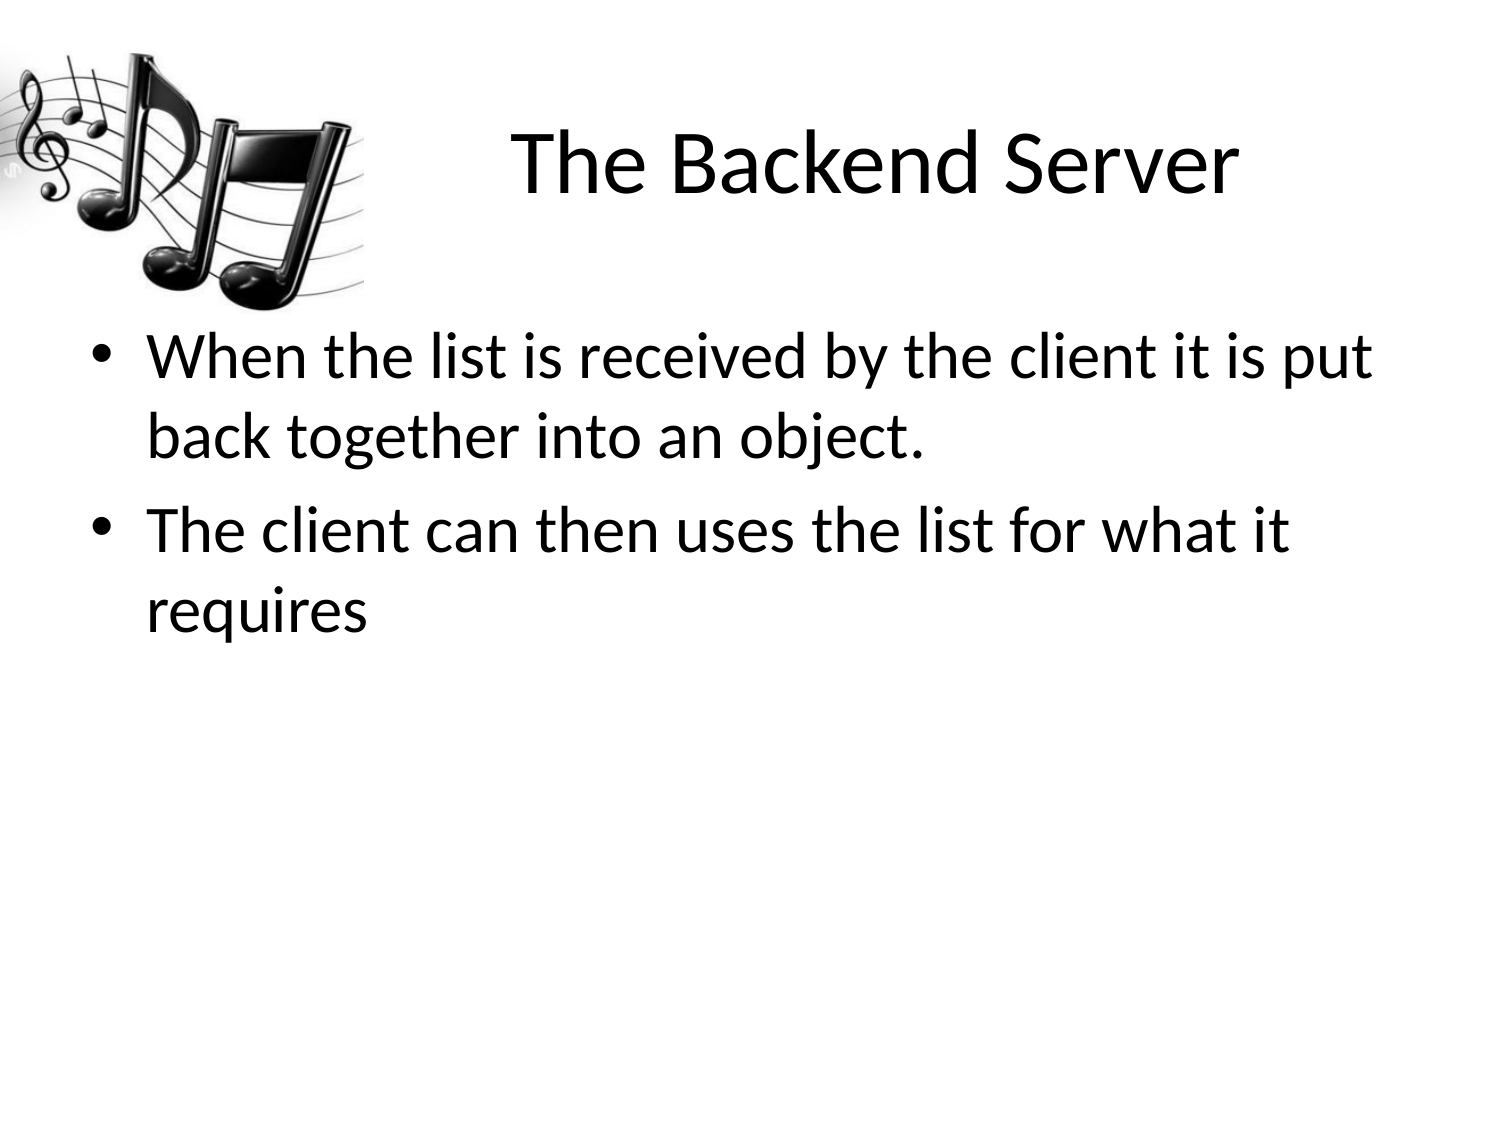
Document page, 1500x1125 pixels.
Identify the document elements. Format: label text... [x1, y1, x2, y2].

title The Backend Server [328, 45, 1425, 270]
list When the list is received by the client it is put back together into an object. The client can then uses the list for what it requires [75, 304, 1425, 1005]
picture [0, 0, 364, 340]
